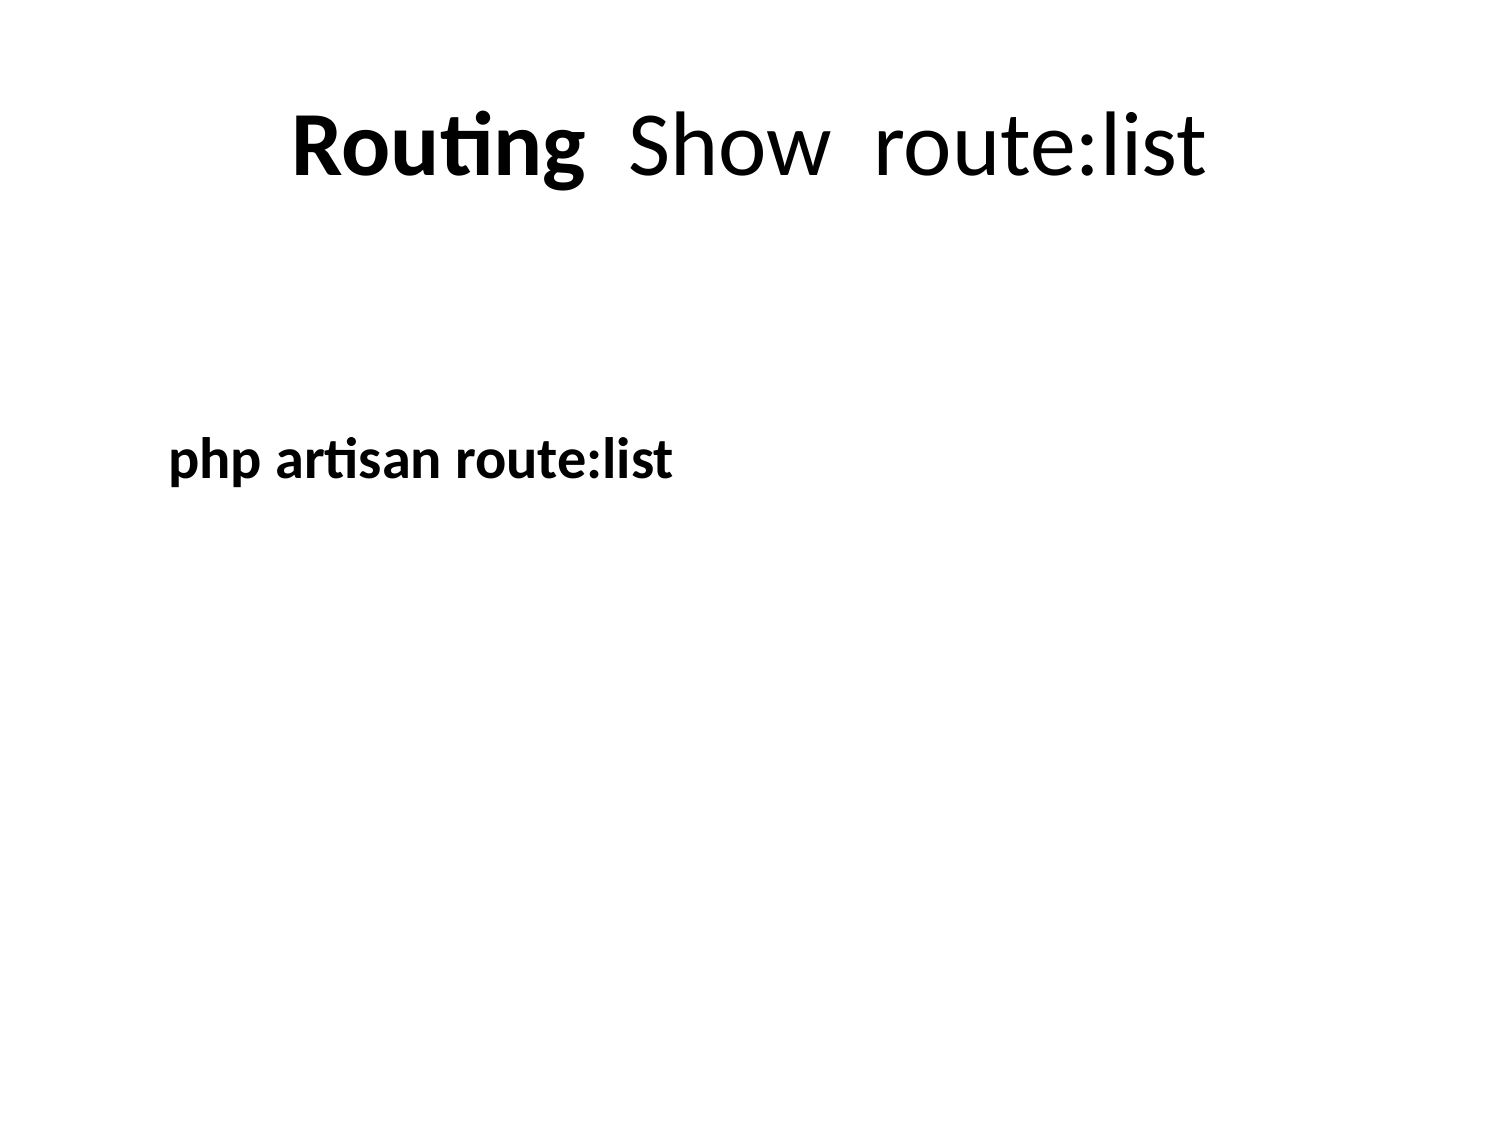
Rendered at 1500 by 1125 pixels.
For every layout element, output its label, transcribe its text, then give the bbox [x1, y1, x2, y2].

text_box php artisan route:list [153, 412, 689, 498]
title Routing Show route:list [75, 45, 1425, 233]
